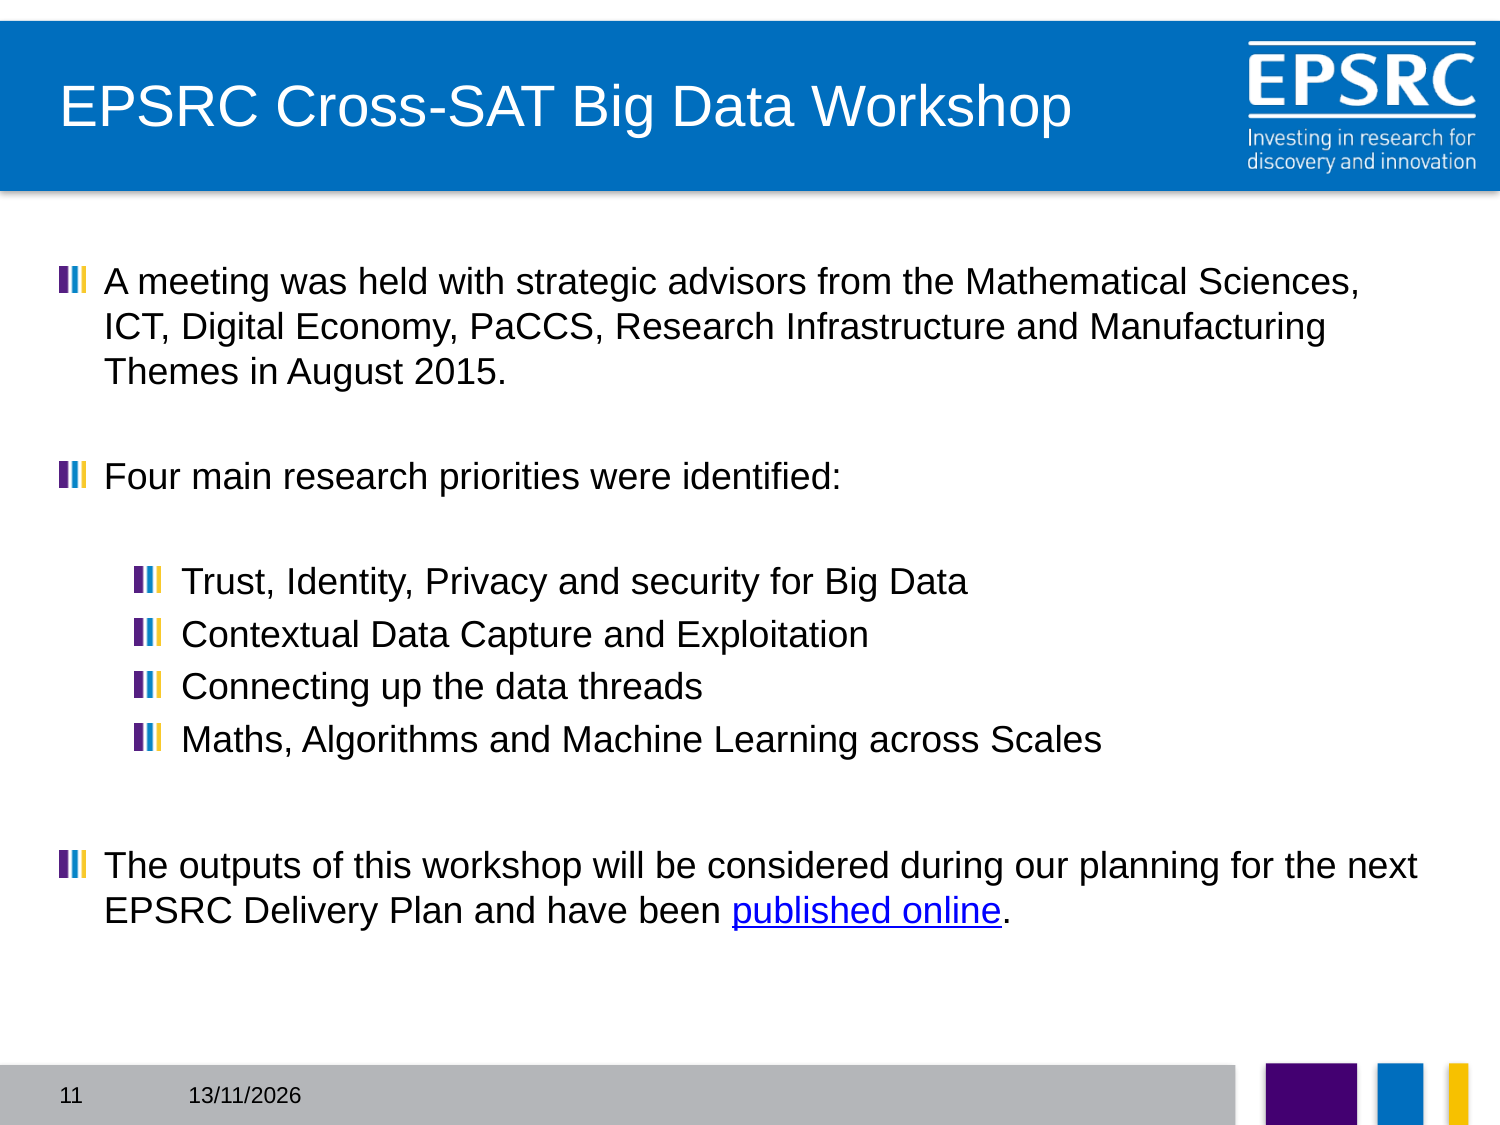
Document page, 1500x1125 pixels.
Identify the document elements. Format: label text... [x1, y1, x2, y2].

list A meeting was held with strategic advisors from the Mathematical Sciences, ICT, Digital Economy, PaCCS, Research Infrastructure and Manufacturing Themes in August 2015. Four main research priorities were identified: Trust, Identity, Privacy and security for Big Data Contextual Data Capture and Exploitation Connecting up the data threads Maths, Algorithms and Machine Learning across Scales The outputs of this workshop will be considered during our planning for the next EPSRC Delivery Plan and have been published online. [59, 257, 1425, 1014]
picture [78, 461, 86, 488]
footer [398, 1063, 998, 1125]
picture [134, 618, 147, 646]
picture [59, 850, 72, 878]
picture [134, 723, 147, 751]
picture [59, 461, 72, 488]
title EPSRC Cross-SAT Big Data Workshop [59, 20, 1144, 186]
picture [153, 618, 161, 646]
picture [78, 266, 86, 293]
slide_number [188, 1063, 366, 1125]
picture [134, 566, 147, 593]
picture [134, 671, 147, 698]
picture [153, 723, 161, 751]
picture [78, 850, 86, 878]
picture [153, 671, 161, 698]
picture [59, 266, 72, 293]
slide_number 11 [59, 1063, 172, 1125]
picture [153, 566, 161, 593]
